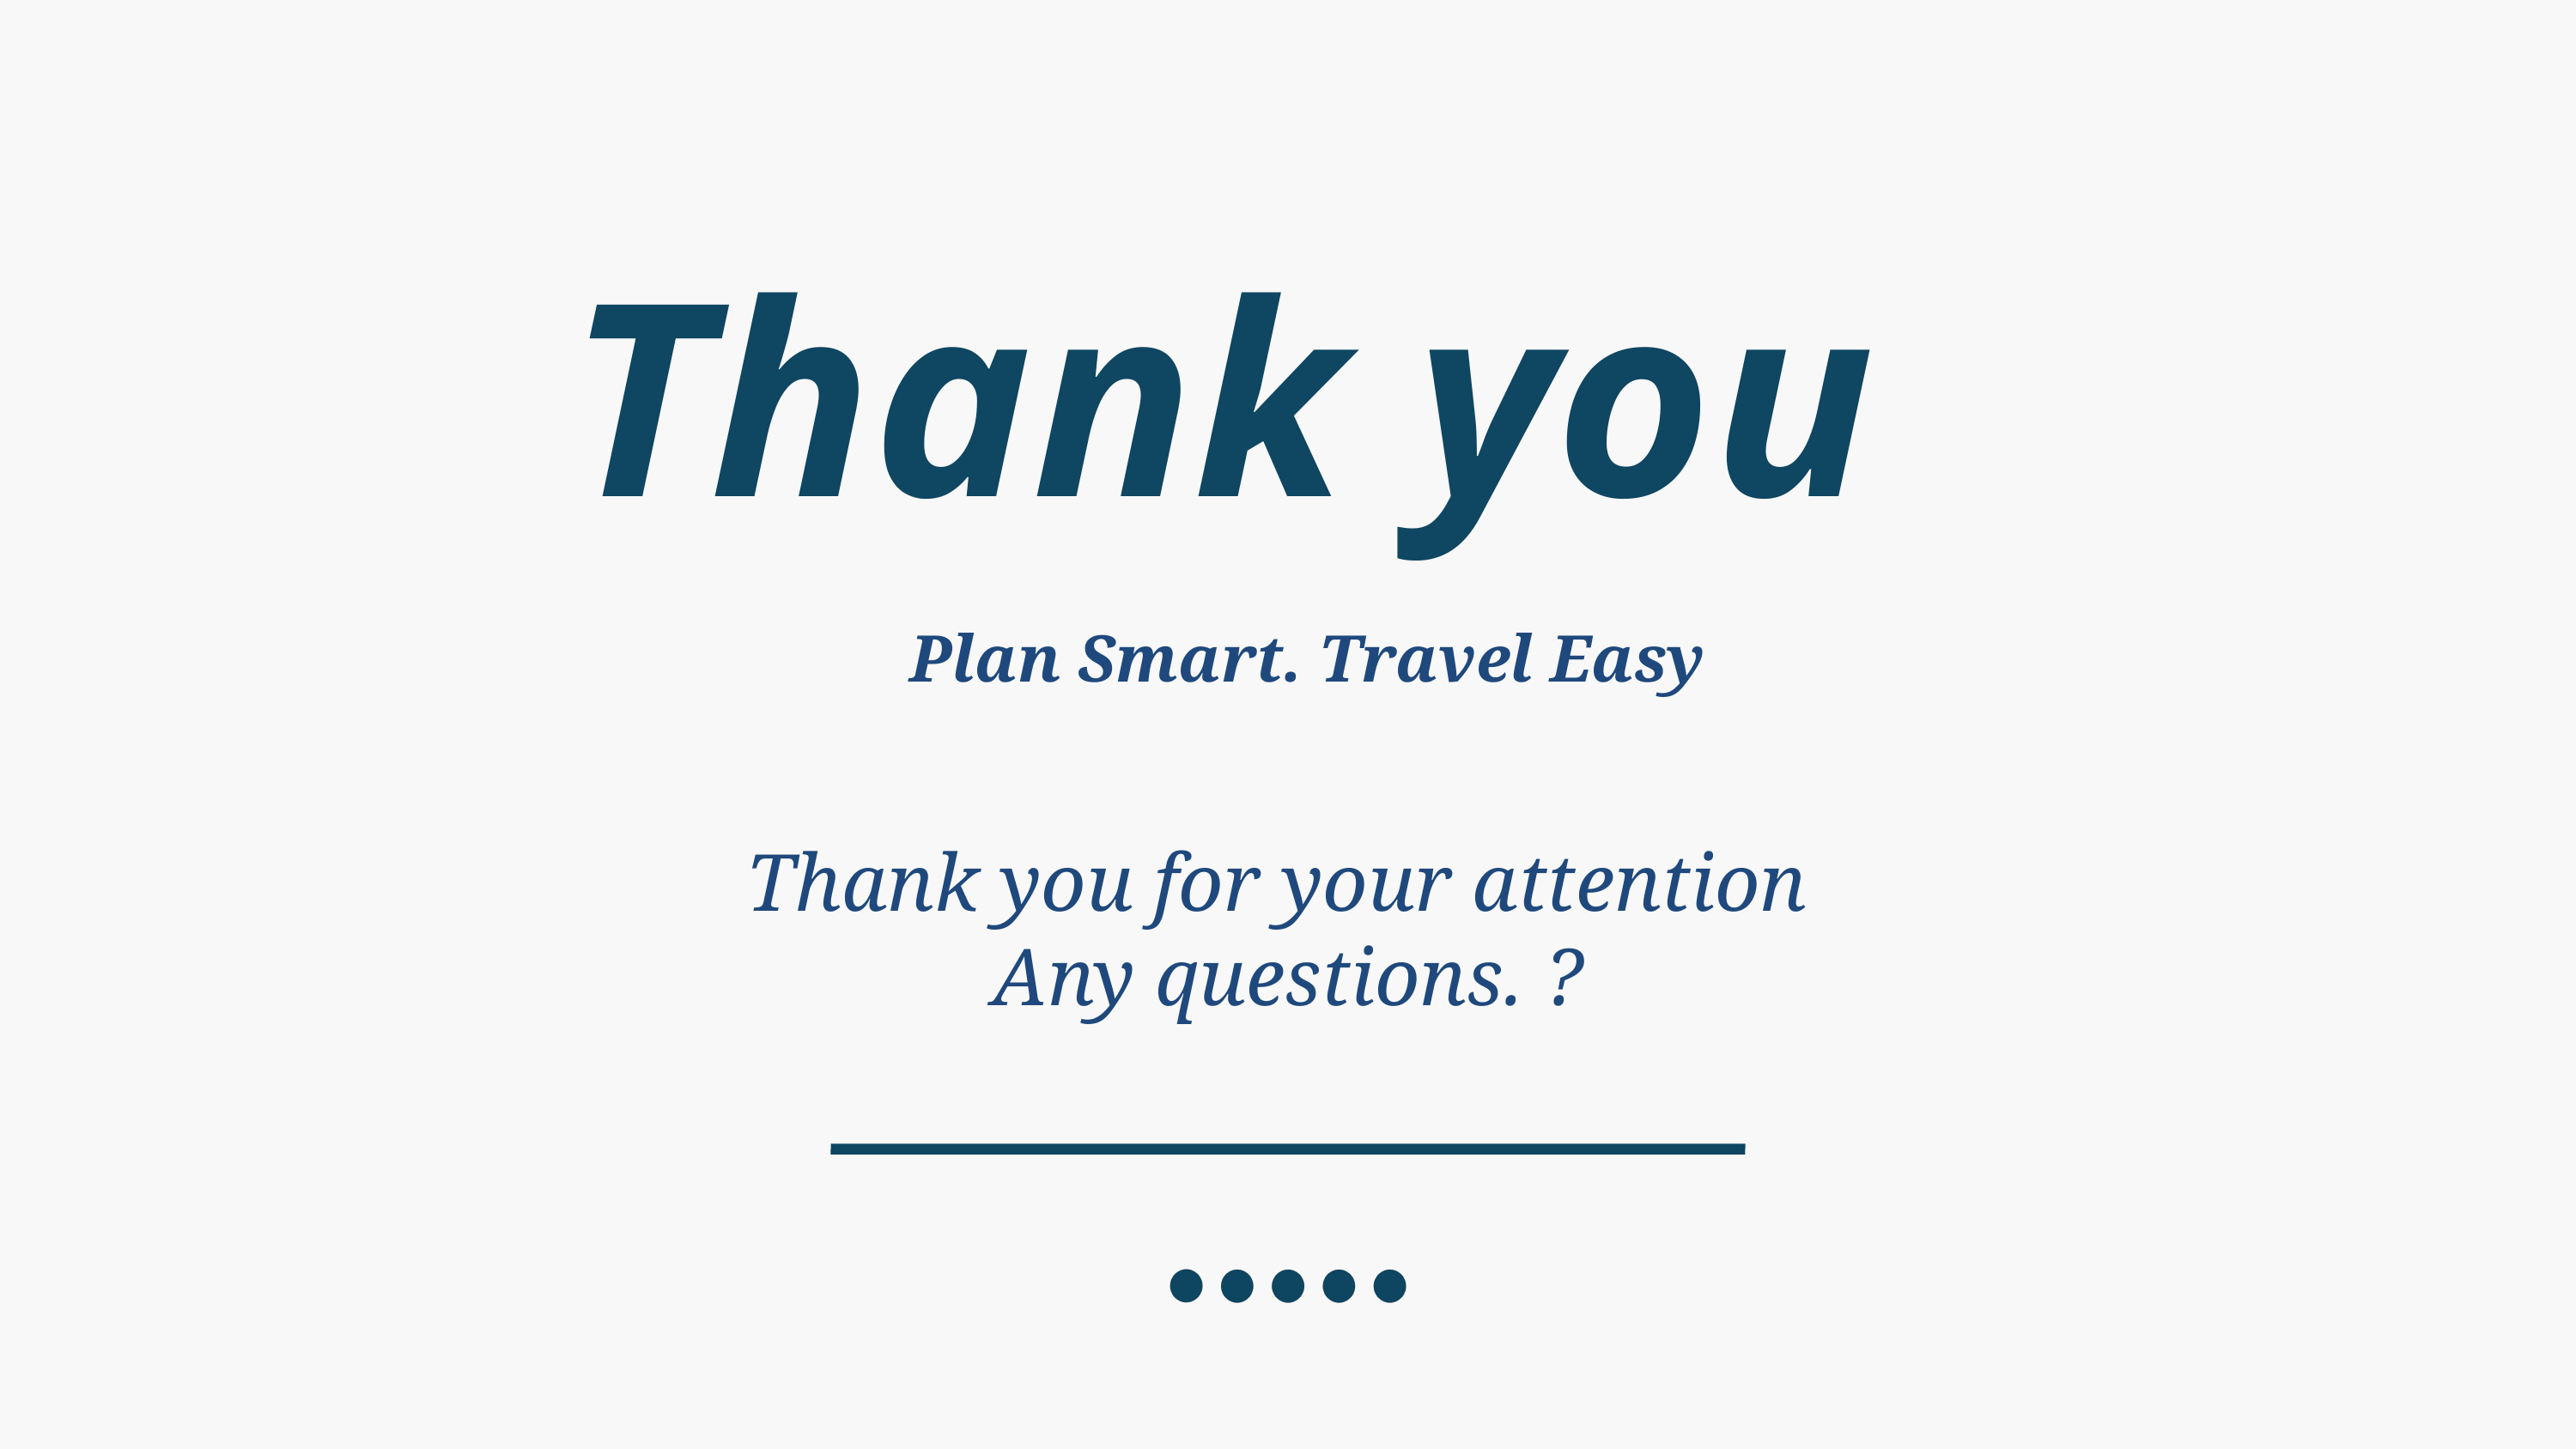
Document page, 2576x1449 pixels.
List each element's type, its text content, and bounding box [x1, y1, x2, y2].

text_box Thank you for your attention Any questions. ? [633, 826, 1943, 1028]
text_box [1170, 1268, 1406, 1304]
text_box Plan Smart. Travel Easy [896, 611, 1746, 701]
text_box Thank you [418, 84, 2025, 550]
